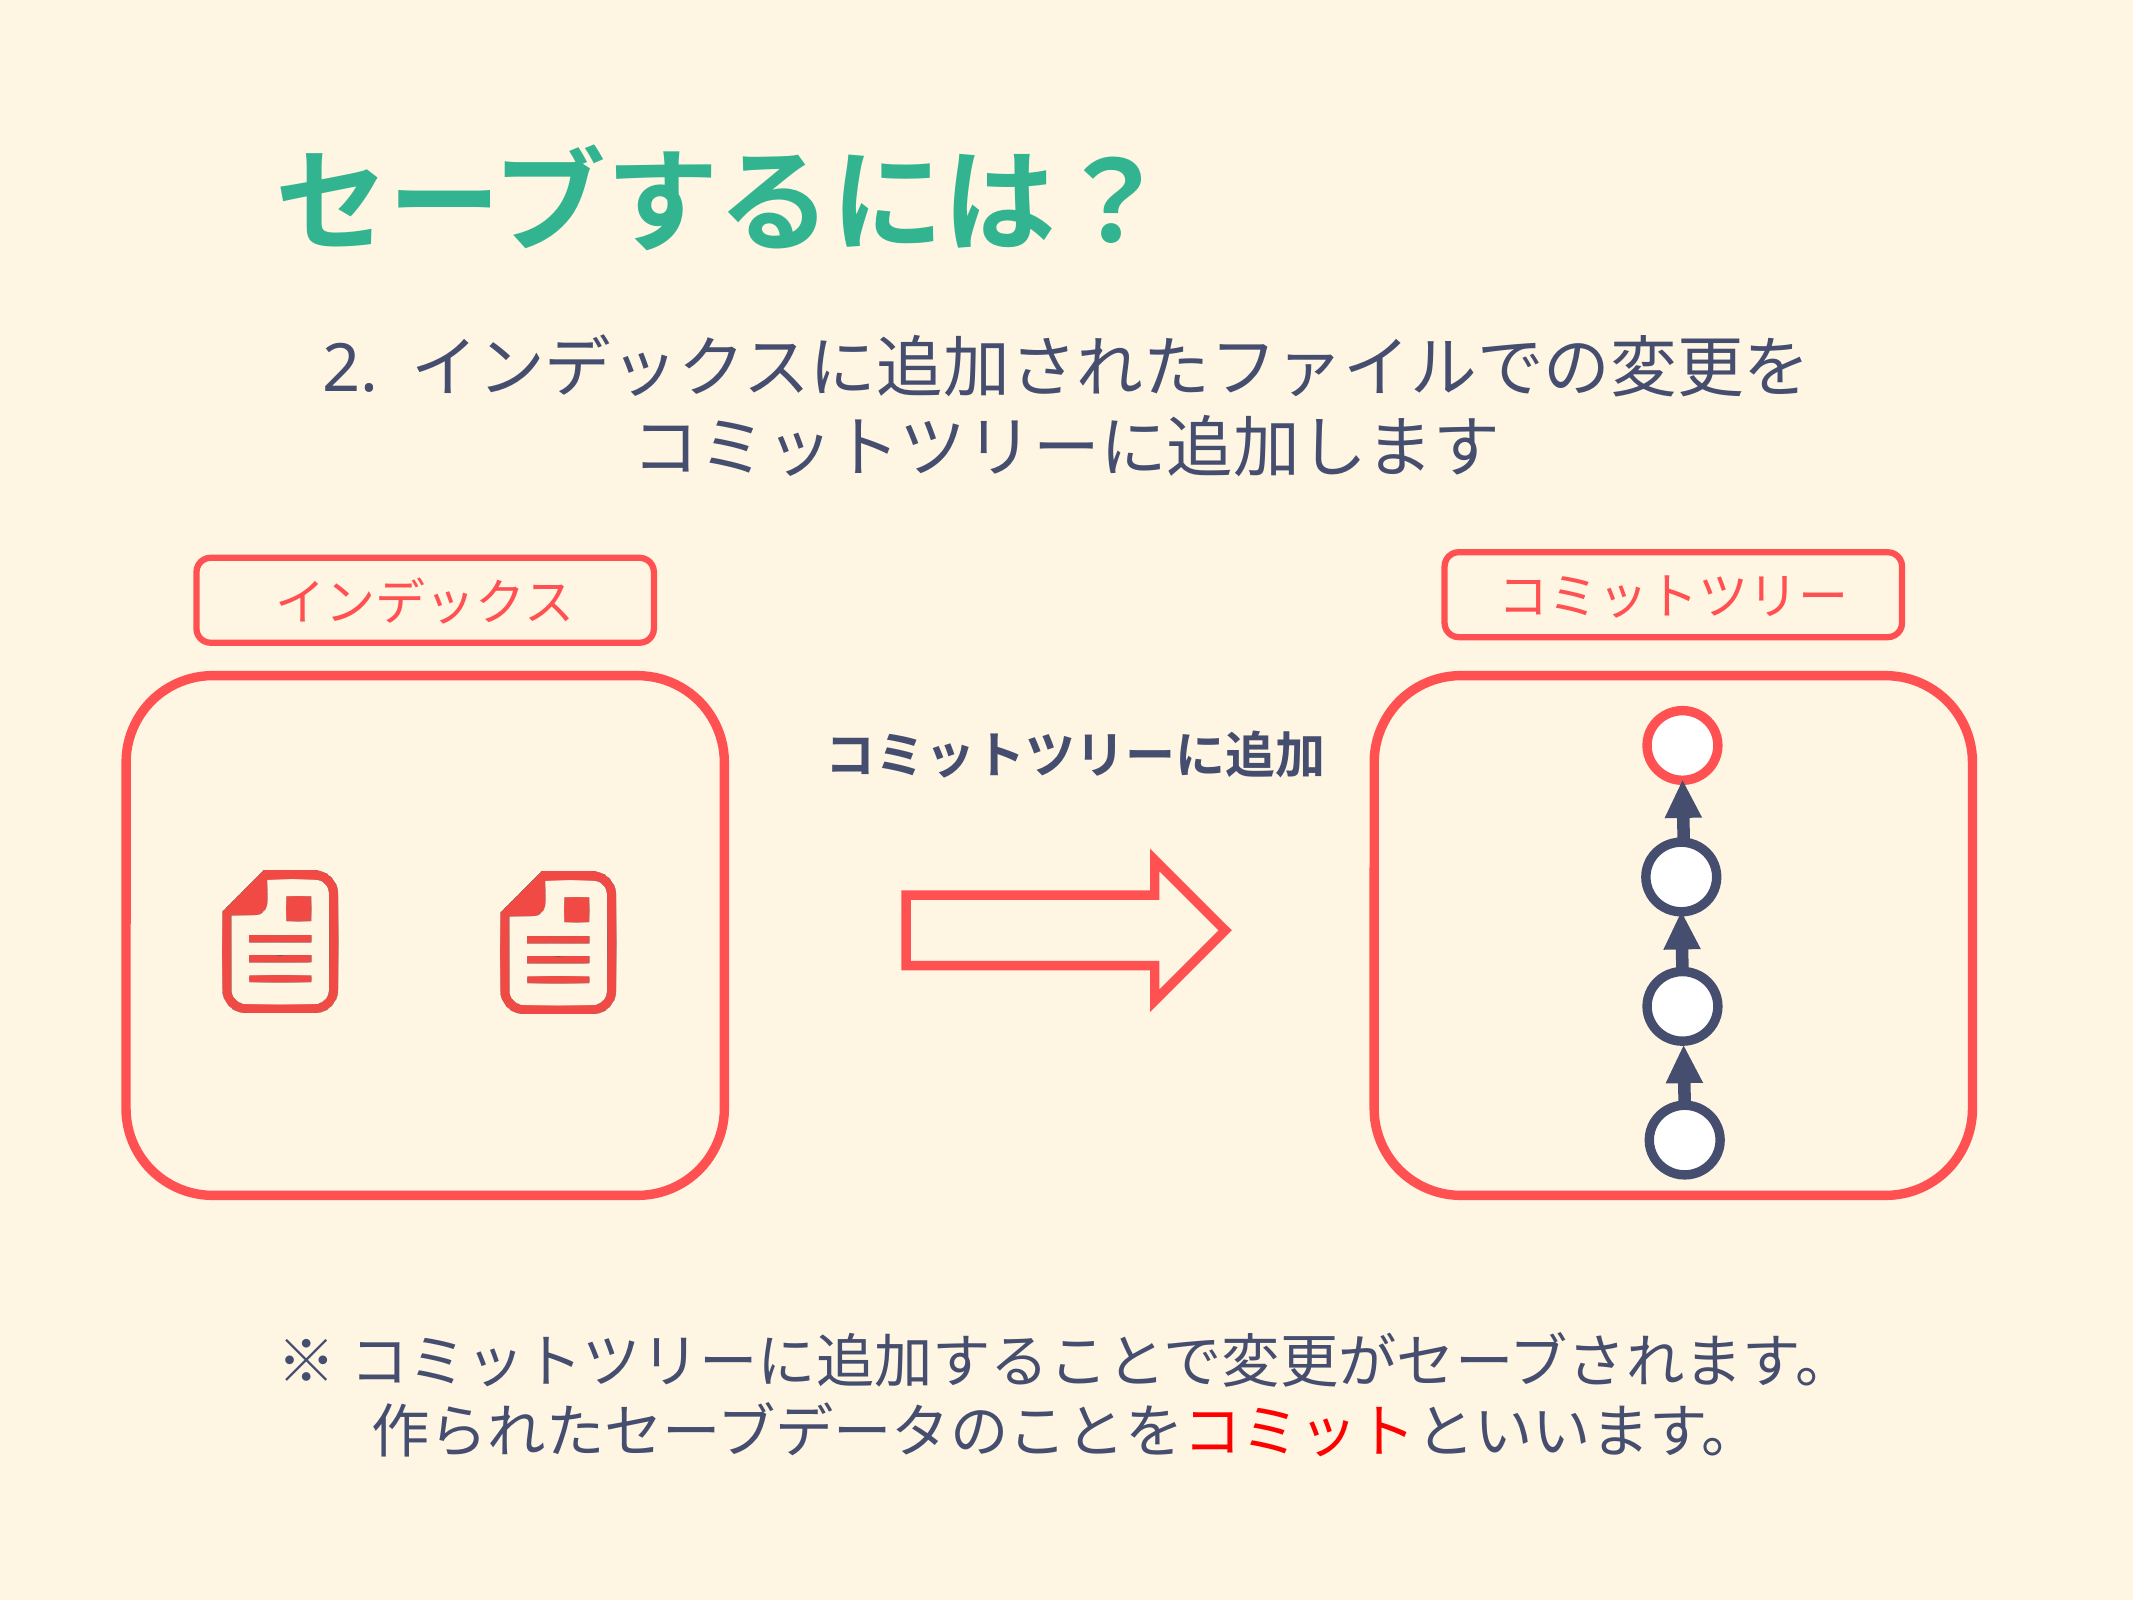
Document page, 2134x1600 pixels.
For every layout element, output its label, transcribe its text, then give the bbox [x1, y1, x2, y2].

text_box コミットツリーに追加 [816, 715, 1334, 793]
title セーブするには？ [207, 126, 1926, 294]
picture [208, 870, 351, 1013]
text_box ※コミットツリーに追加することで変更がセーブされます。 作られたセーブデータのことをコミットといいます。 [256, 1315, 1875, 1473]
text_box インデックス [194, 555, 657, 645]
text_box [126, 675, 725, 1196]
text_box コミットツリー [1442, 550, 1905, 640]
text_box [1647, 710, 1718, 781]
text_box [906, 859, 1226, 1001]
text_box 2. インデックスに追加されたファイルでの変更を コミットツリーに追加します [173, 316, 1961, 494]
text_box [1374, 675, 1973, 1196]
picture [486, 871, 630, 1014]
